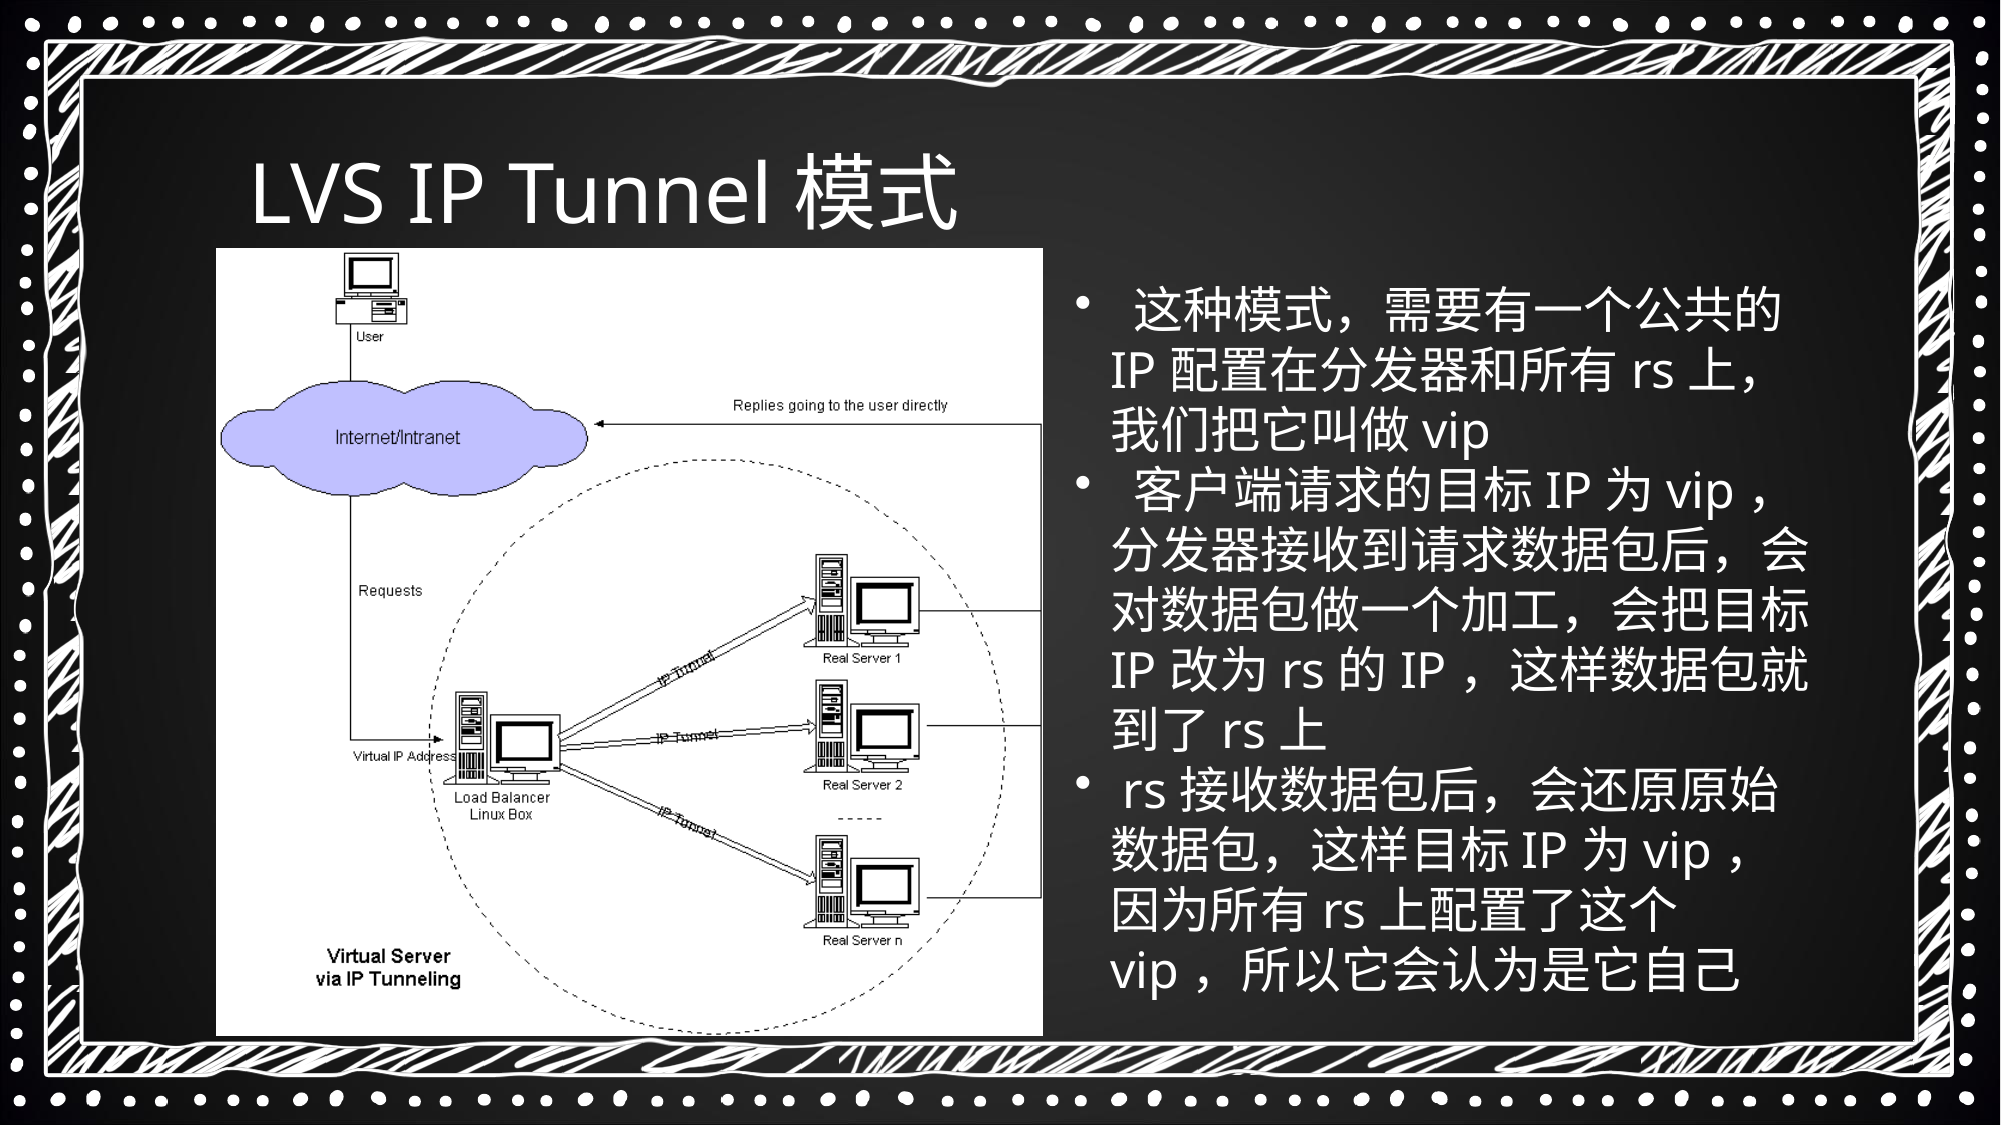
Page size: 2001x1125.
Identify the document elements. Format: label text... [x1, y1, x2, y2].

text_box 这种模式，需要有一个公共的IP配置在分发器和所有rs上，我们把它叫做vip 客户端请求的目标IP为vip，分发器接收到请求数据包后，会对数据包做一个加工，会把目标IP改为rs的IP，这样数据包就到了rs上 rs接收数据包后，会还原原始数据包，这样目标IP为vip，因为所有rs上配置了这个vip，所以它会认为是它自己 [1067, 271, 1829, 1007]
picture [0, 0, 2001, 1125]
text_box LVS IP Tunnel模式 [240, 133, 1530, 248]
